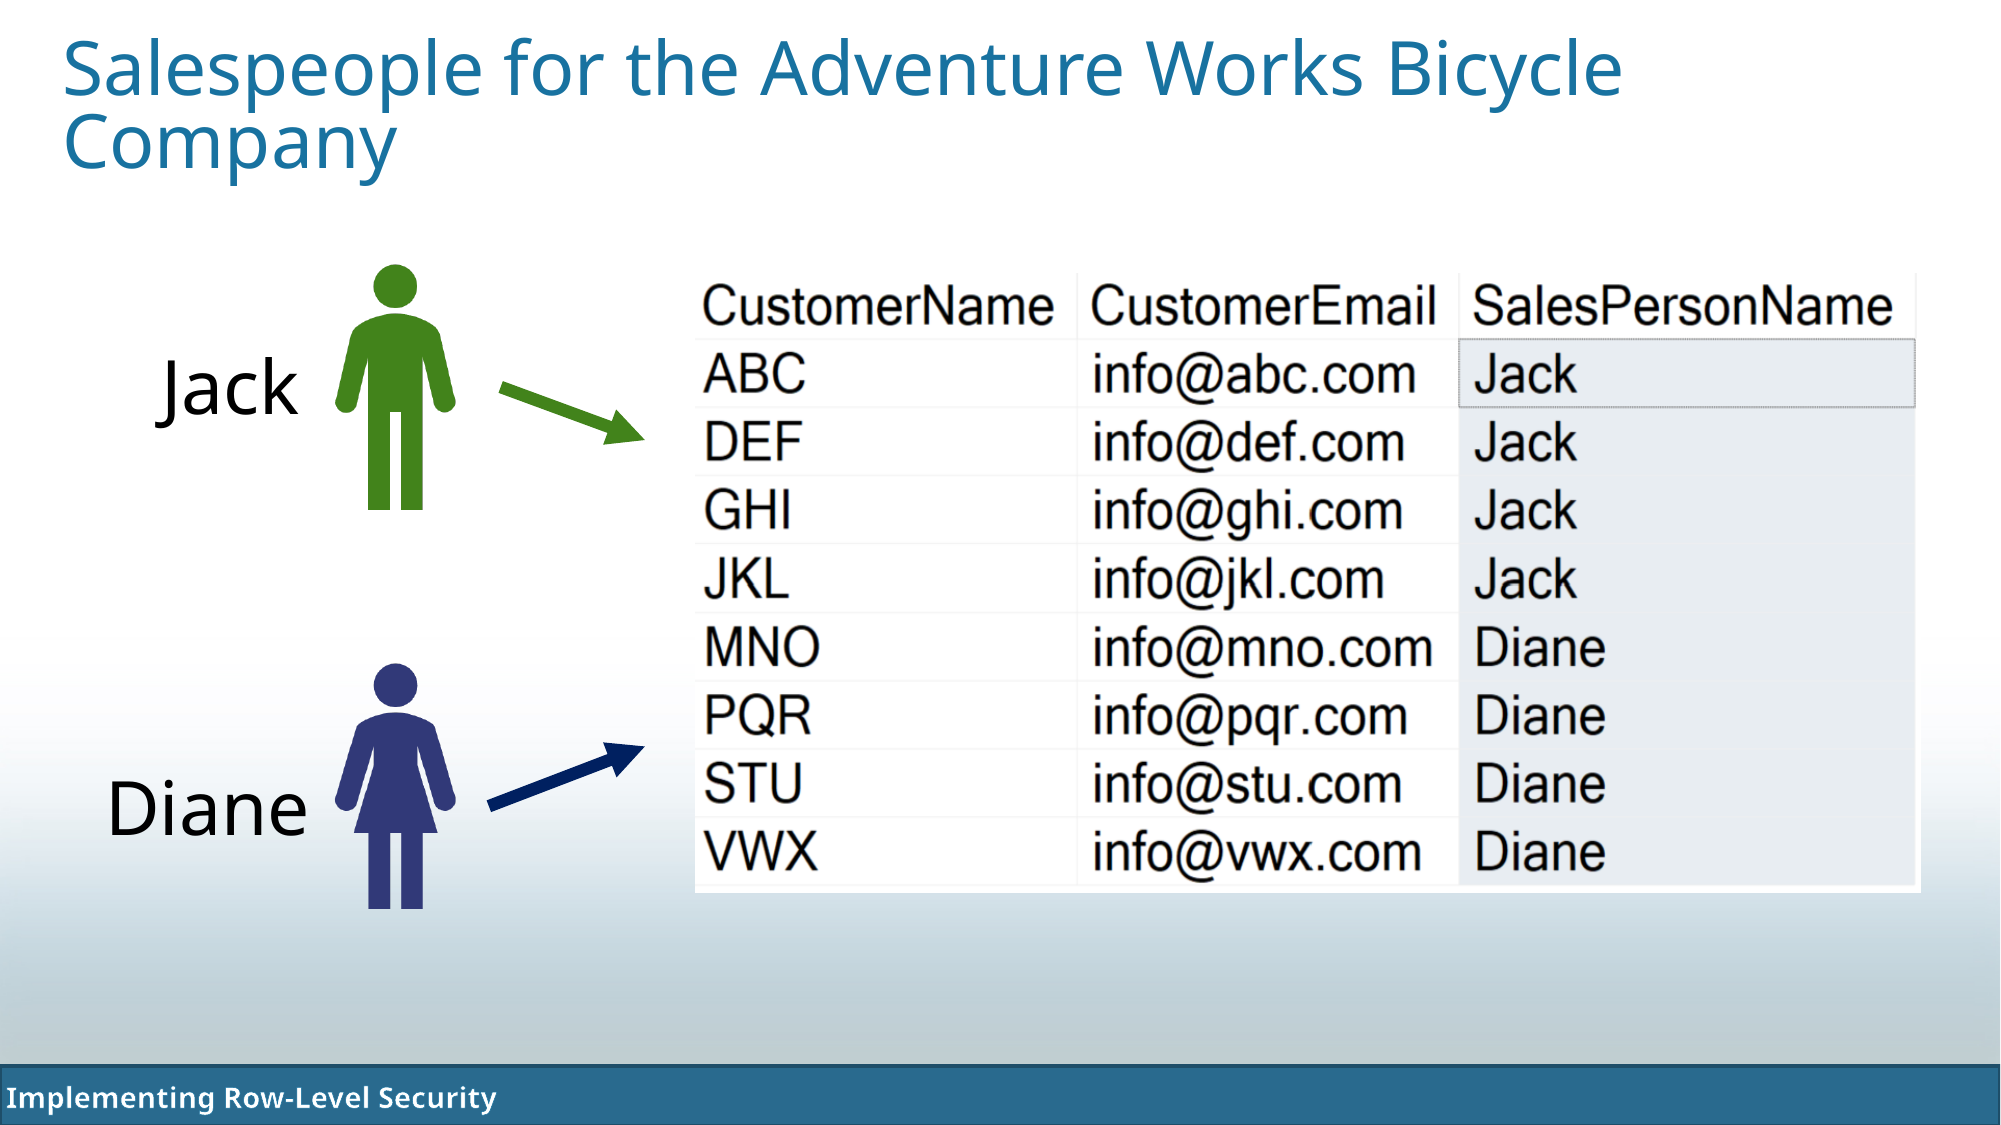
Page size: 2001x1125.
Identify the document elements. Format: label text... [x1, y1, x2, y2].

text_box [500, 386, 646, 441]
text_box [488, 746, 646, 807]
text_box [28, 1029, 1000, 1091]
text_box Jack [138, 332, 259, 438]
text_box Diane [88, 753, 259, 859]
picture [0, 0, 2001, 1064]
text_box Salespeople for the Adventure Works Bicycle Company [47, 29, 1926, 218]
